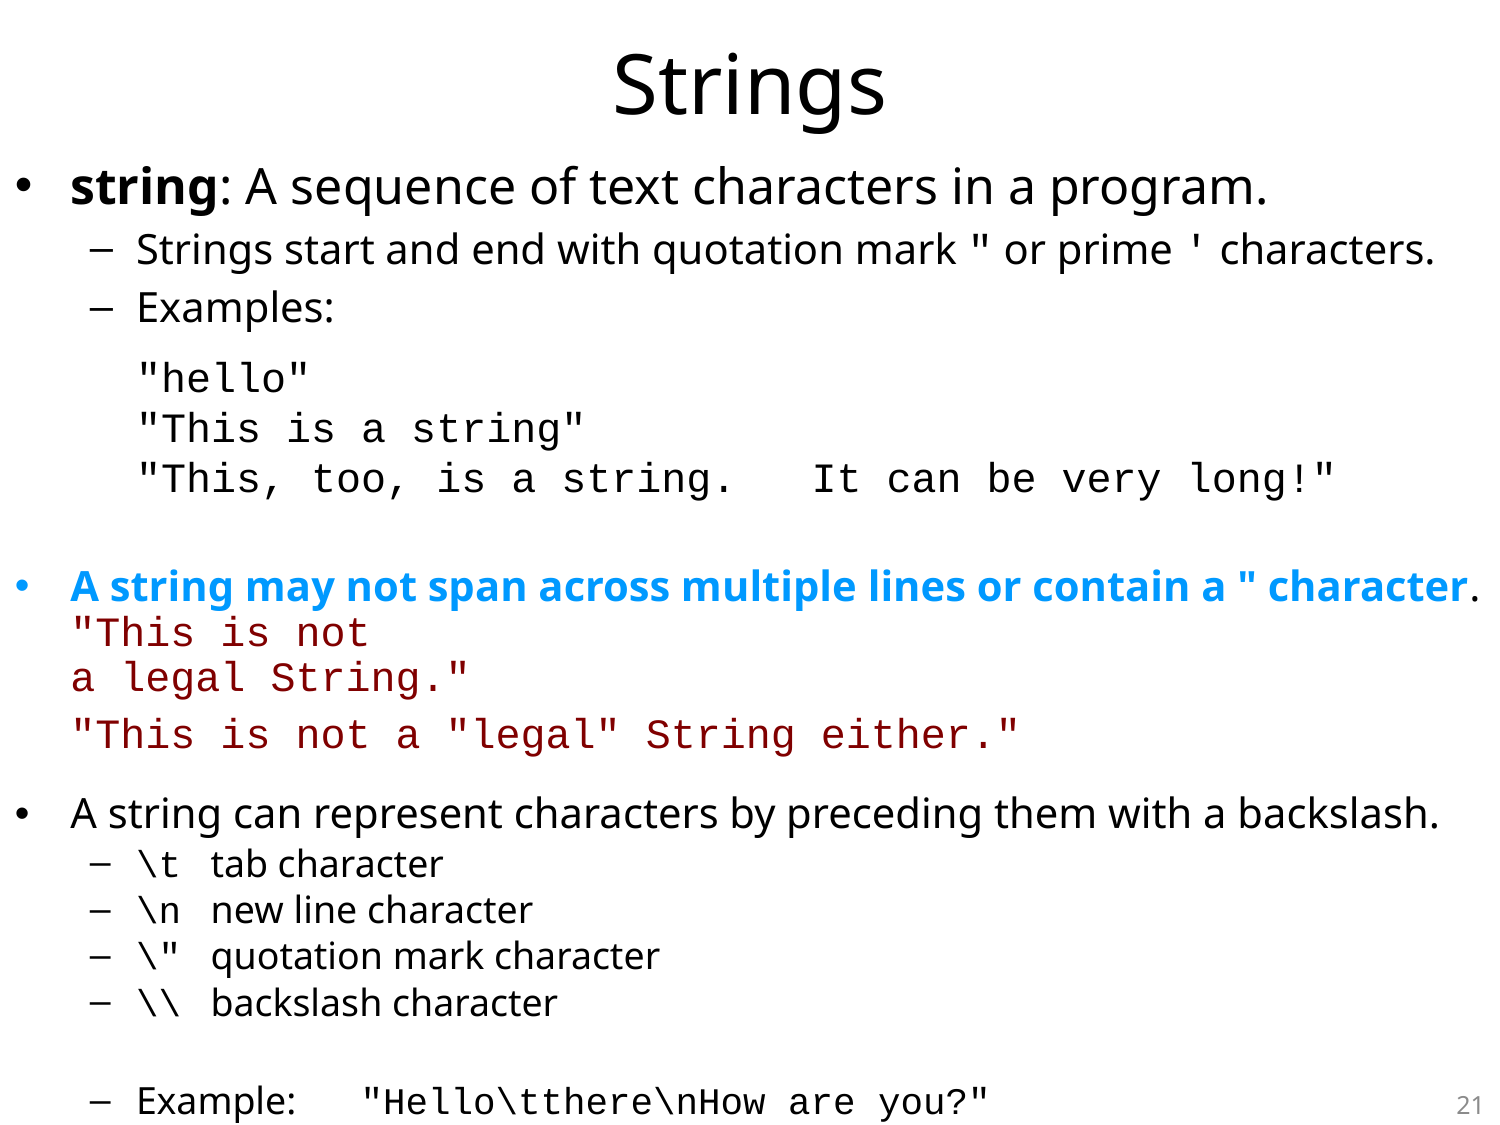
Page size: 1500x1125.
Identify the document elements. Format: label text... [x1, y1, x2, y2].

title Strings [0, 0, 1500, 163]
slide_number 21 [1149, 1087, 1500, 1125]
list string: A sequence of text characters in a program. Strings start and end with quotation mark " or prime ' characters. Examples: "hello" "This is a string" "This, too, is a string. It can be very long!" A string may not span across multiple lines or contain a " character. "This is not a legal String." "This is not a "legal" String either." A string can represent characters by preceding them with a backslash. \t tab character \n new line character \" quotation mark character \\ backslash character Example: "Hello\tthere\nHow are you?" [0, 163, 1500, 1125]
